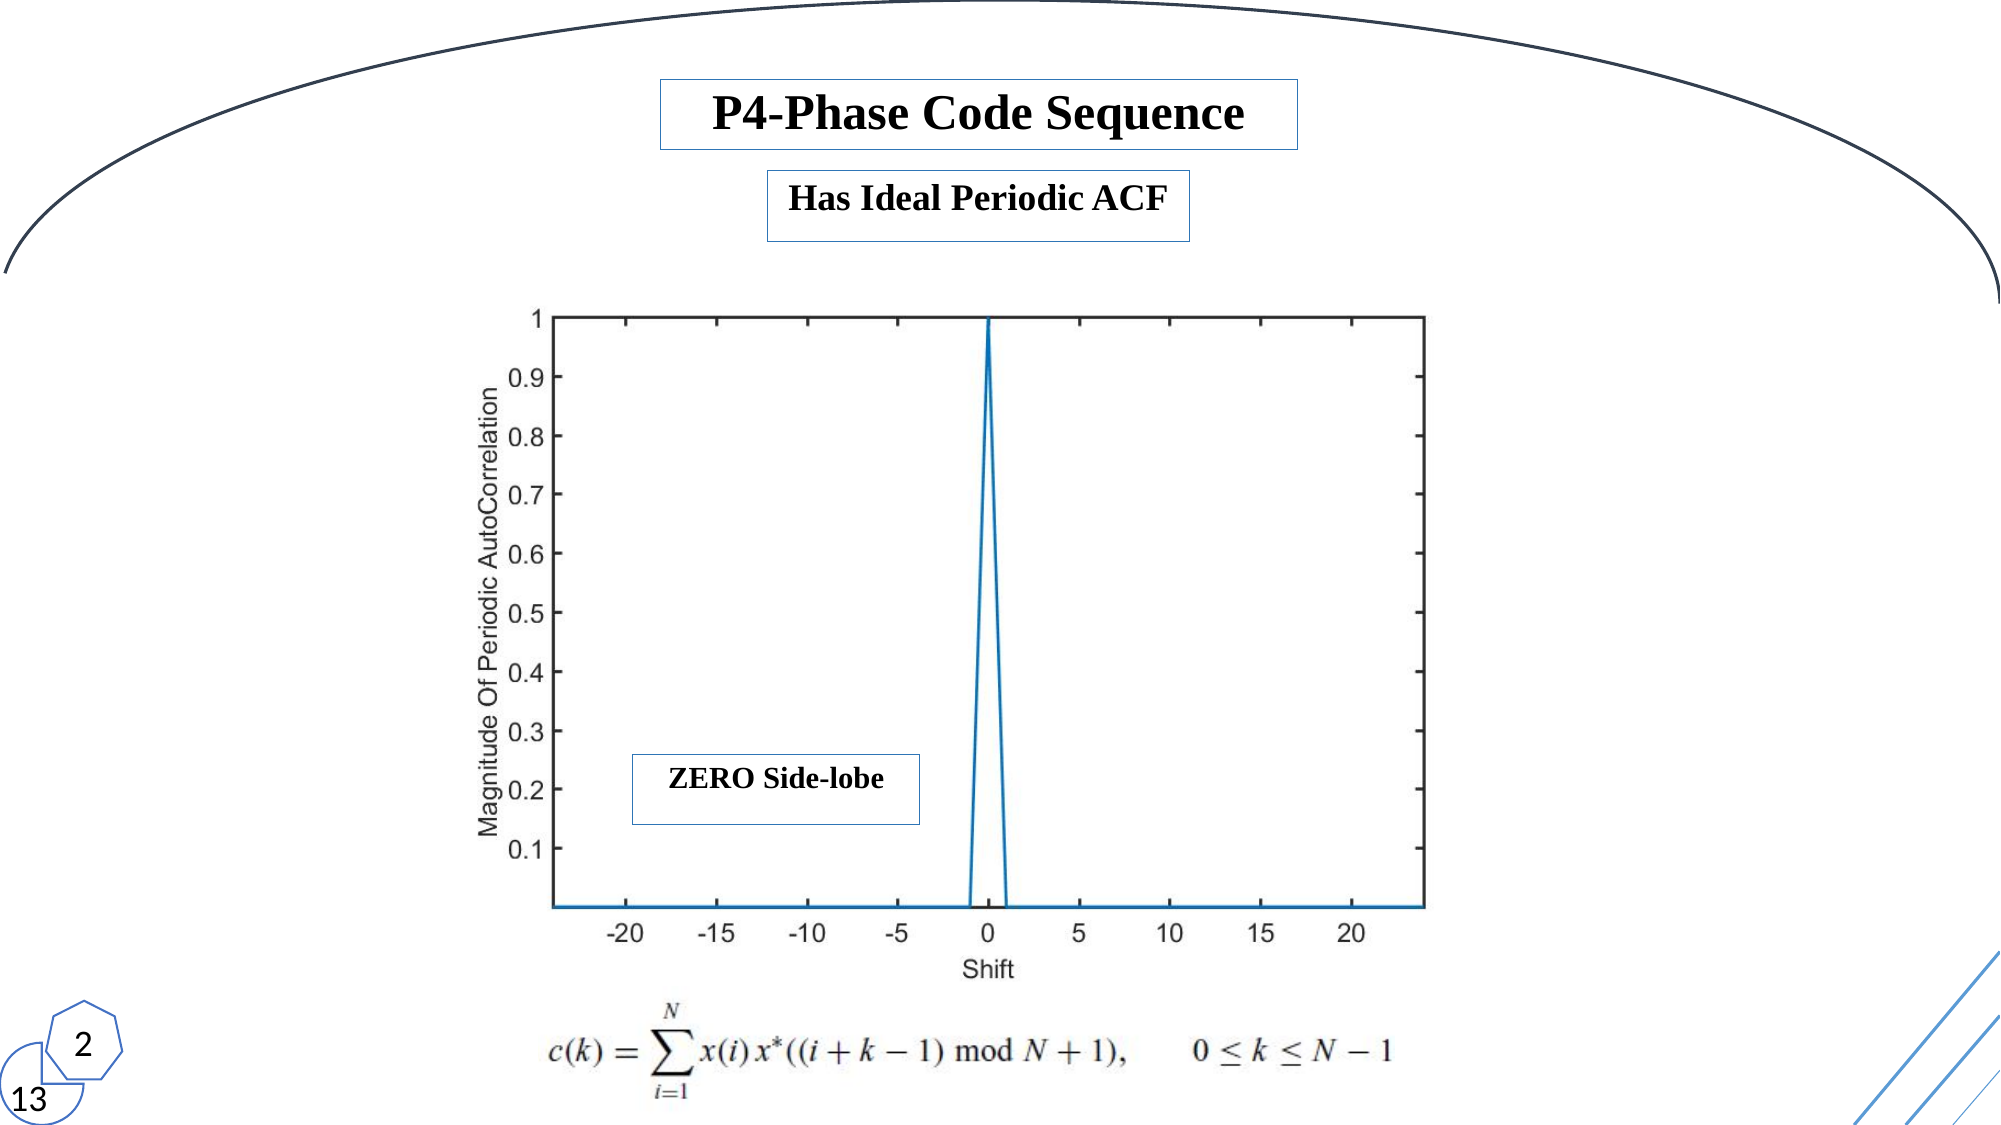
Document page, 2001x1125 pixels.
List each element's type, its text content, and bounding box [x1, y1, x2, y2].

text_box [1854, 951, 2000, 1125]
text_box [1952, 1070, 2000, 1125]
text_box Has Ideal Periodic ACF [767, 170, 1190, 242]
text_box 13 [0, 1066, 67, 1125]
text_box [67, 1082, 85, 1118]
text_box [2, 1041, 43, 1066]
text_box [1905, 1015, 2000, 1125]
text_box [44, 1032, 49, 1058]
text_box [60, 1072, 108, 1081]
text_box [59, 999, 109, 1012]
picture [407, 262, 1530, 1121]
text_box 2 [49, 1012, 118, 1072]
text_box [118, 1026, 124, 1059]
text_box [3, 0, 2000, 304]
